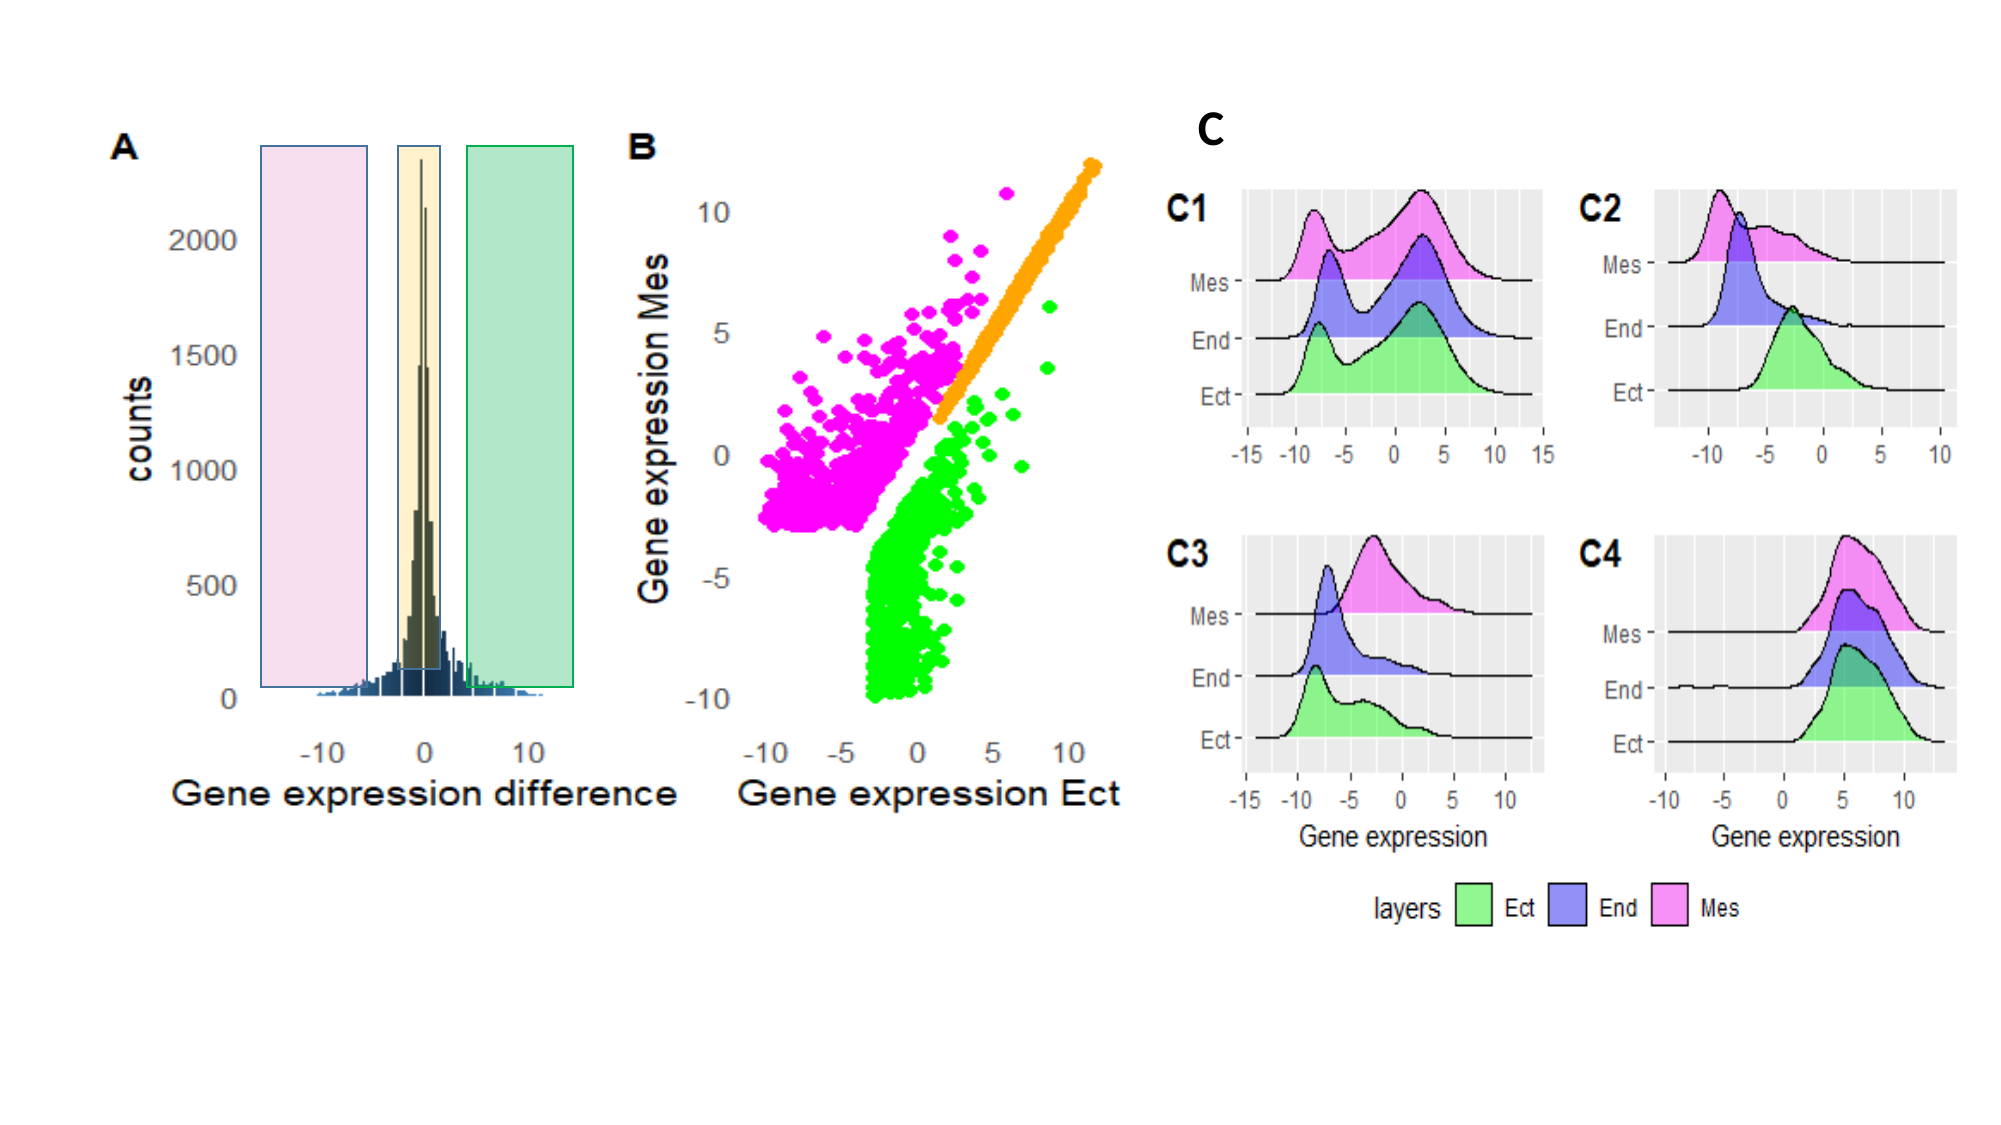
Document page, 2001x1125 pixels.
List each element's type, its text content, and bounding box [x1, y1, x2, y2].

picture [1146, 176, 1971, 943]
text_box C [1197, 87, 1211, 163]
picture [98, 117, 1131, 830]
